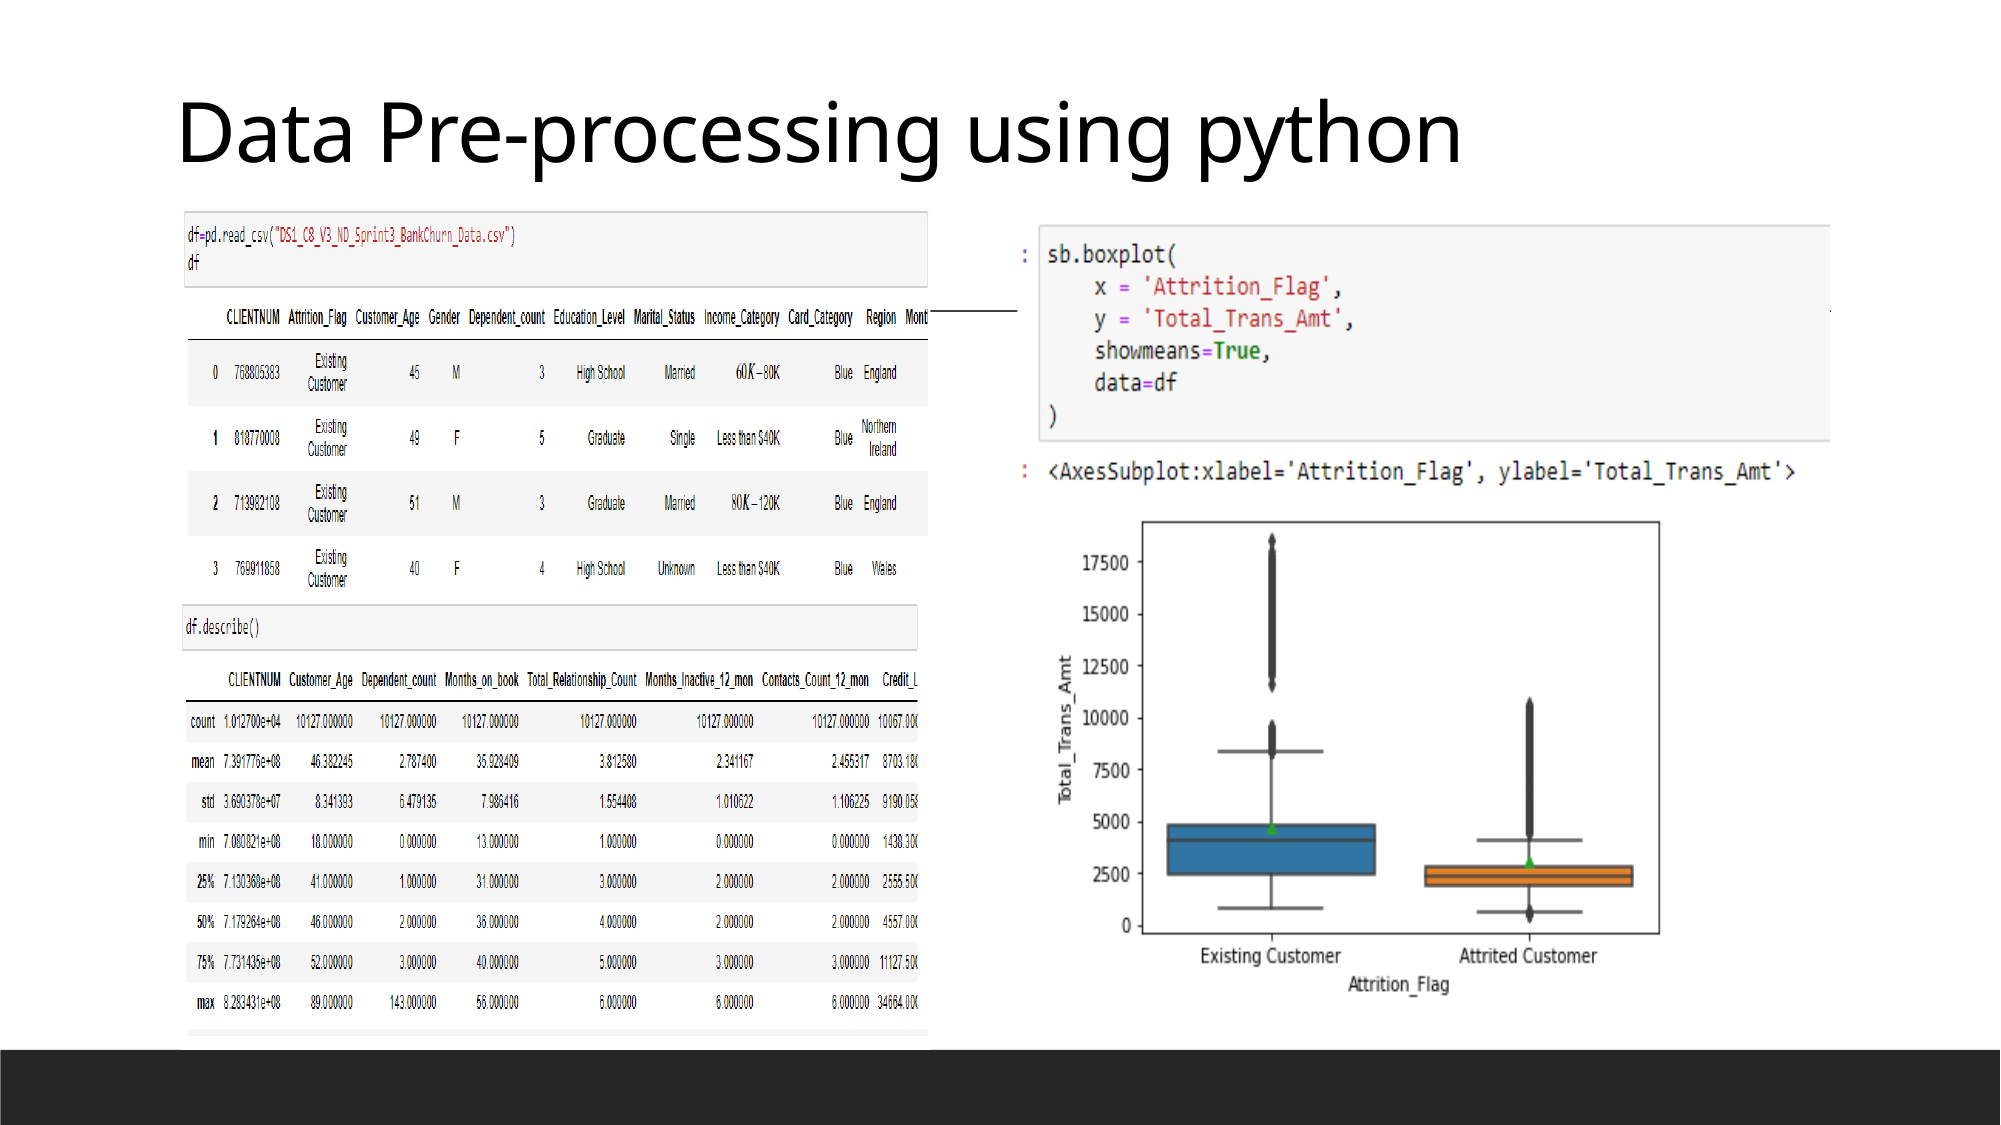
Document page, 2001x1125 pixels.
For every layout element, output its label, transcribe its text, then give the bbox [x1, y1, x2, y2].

picture [1016, 201, 1831, 1029]
title Data Pre-processing using python [160, 47, 1830, 188]
picture [179, 208, 931, 1051]
